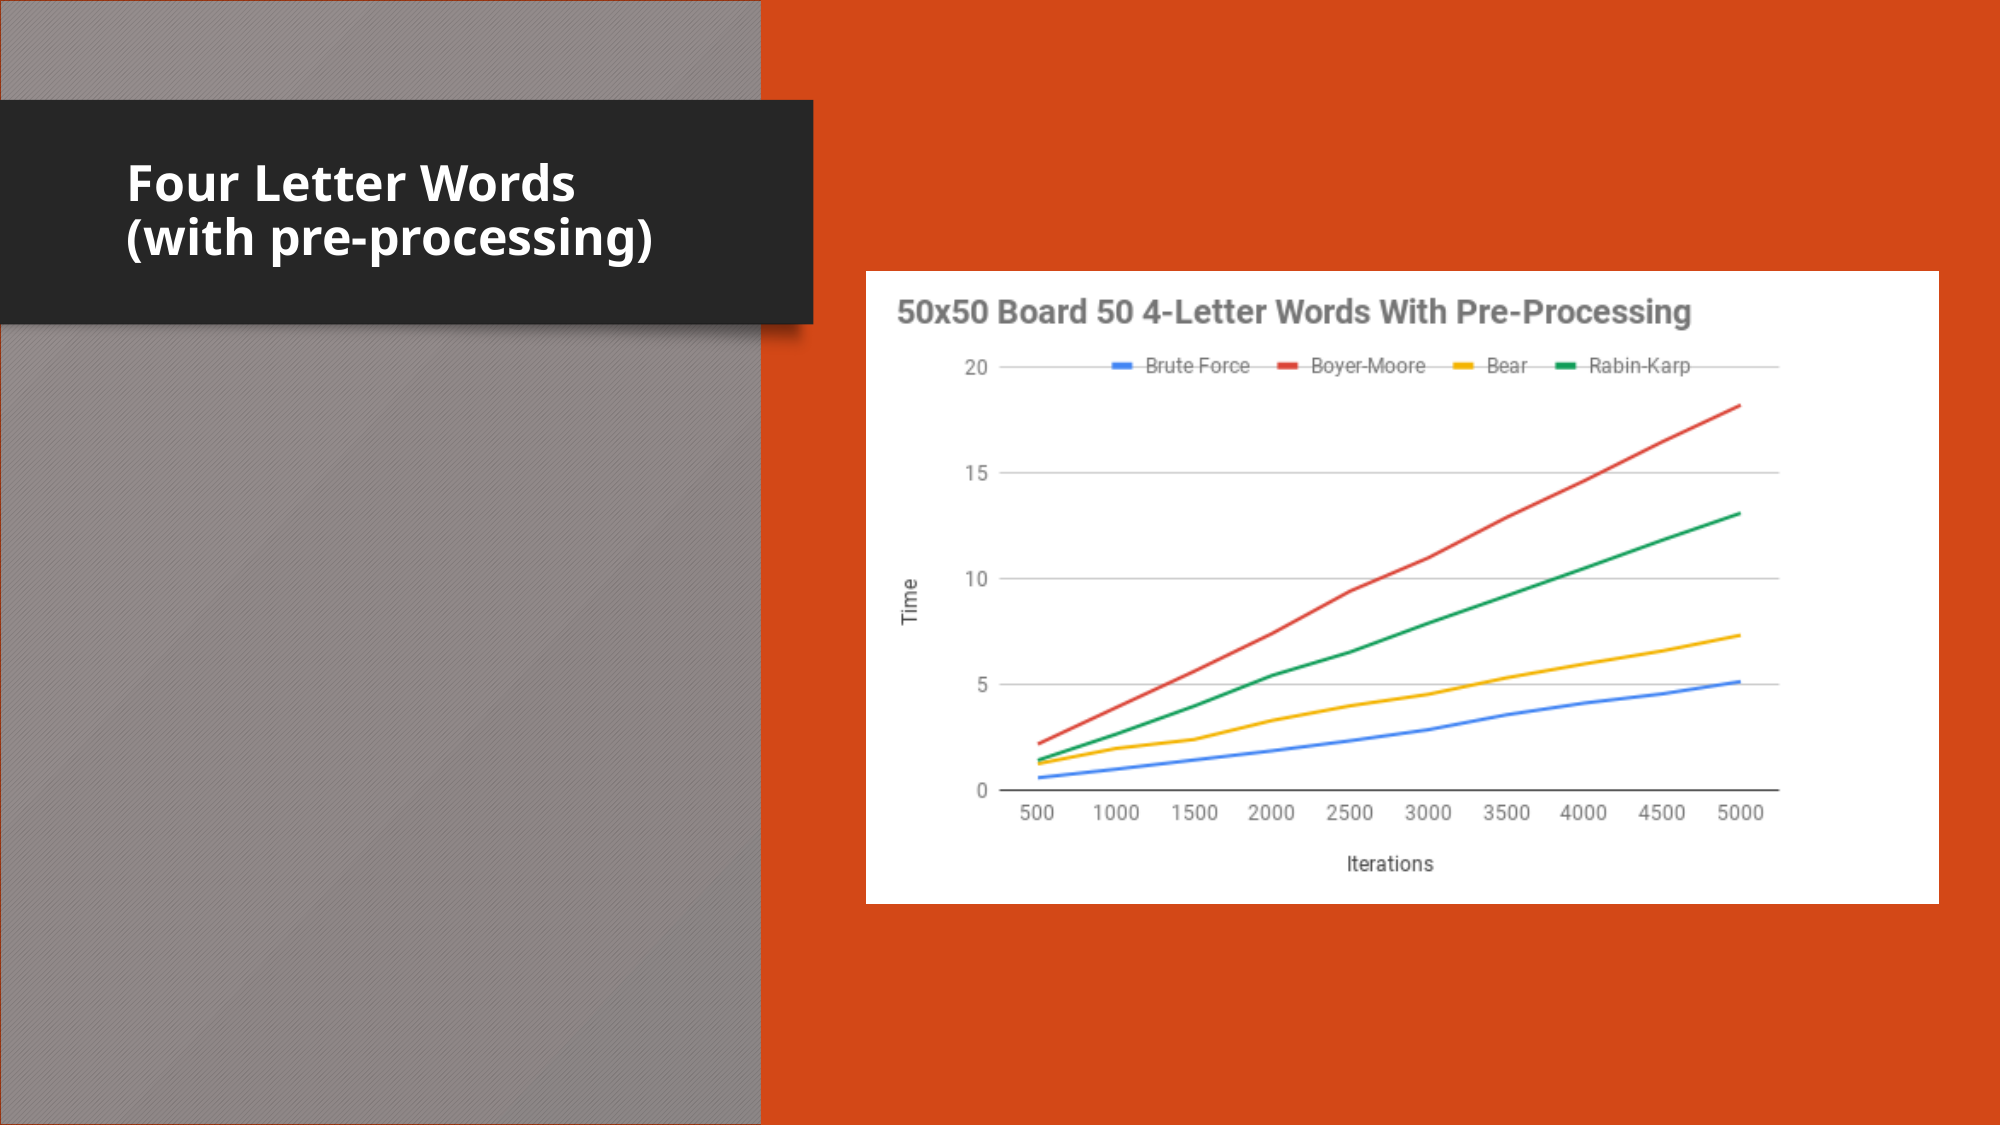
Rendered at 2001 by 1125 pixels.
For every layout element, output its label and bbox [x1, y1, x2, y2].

picture [0, 0, 2000, 1125]
list [866, 270, 1939, 904]
